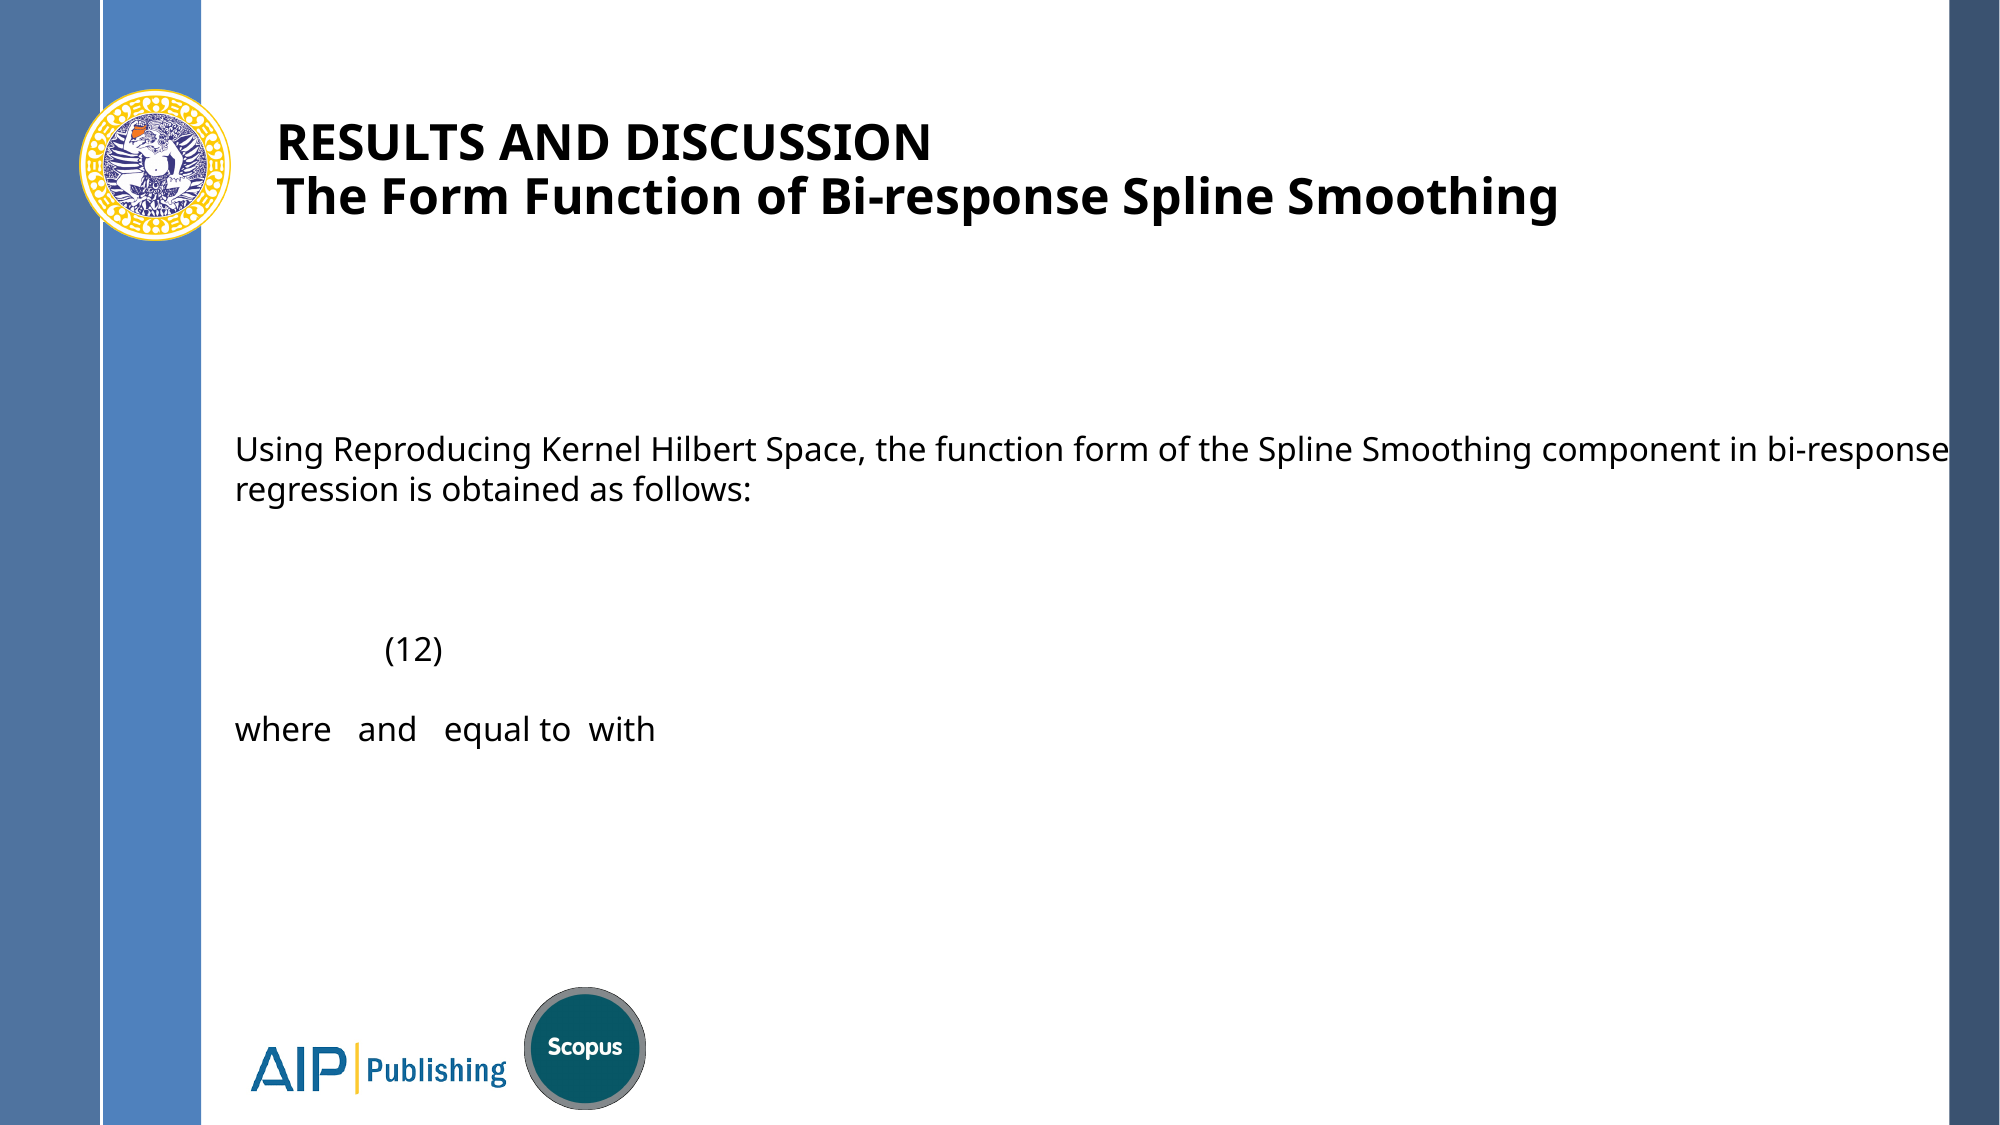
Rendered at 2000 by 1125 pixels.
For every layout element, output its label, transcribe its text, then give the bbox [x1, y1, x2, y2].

picture [237, 987, 646, 1121]
title RESULTS AND DISCUSSION The Form Function of Bi-response Spline Smoothing [261, 29, 1867, 233]
picture [79, 89, 231, 241]
